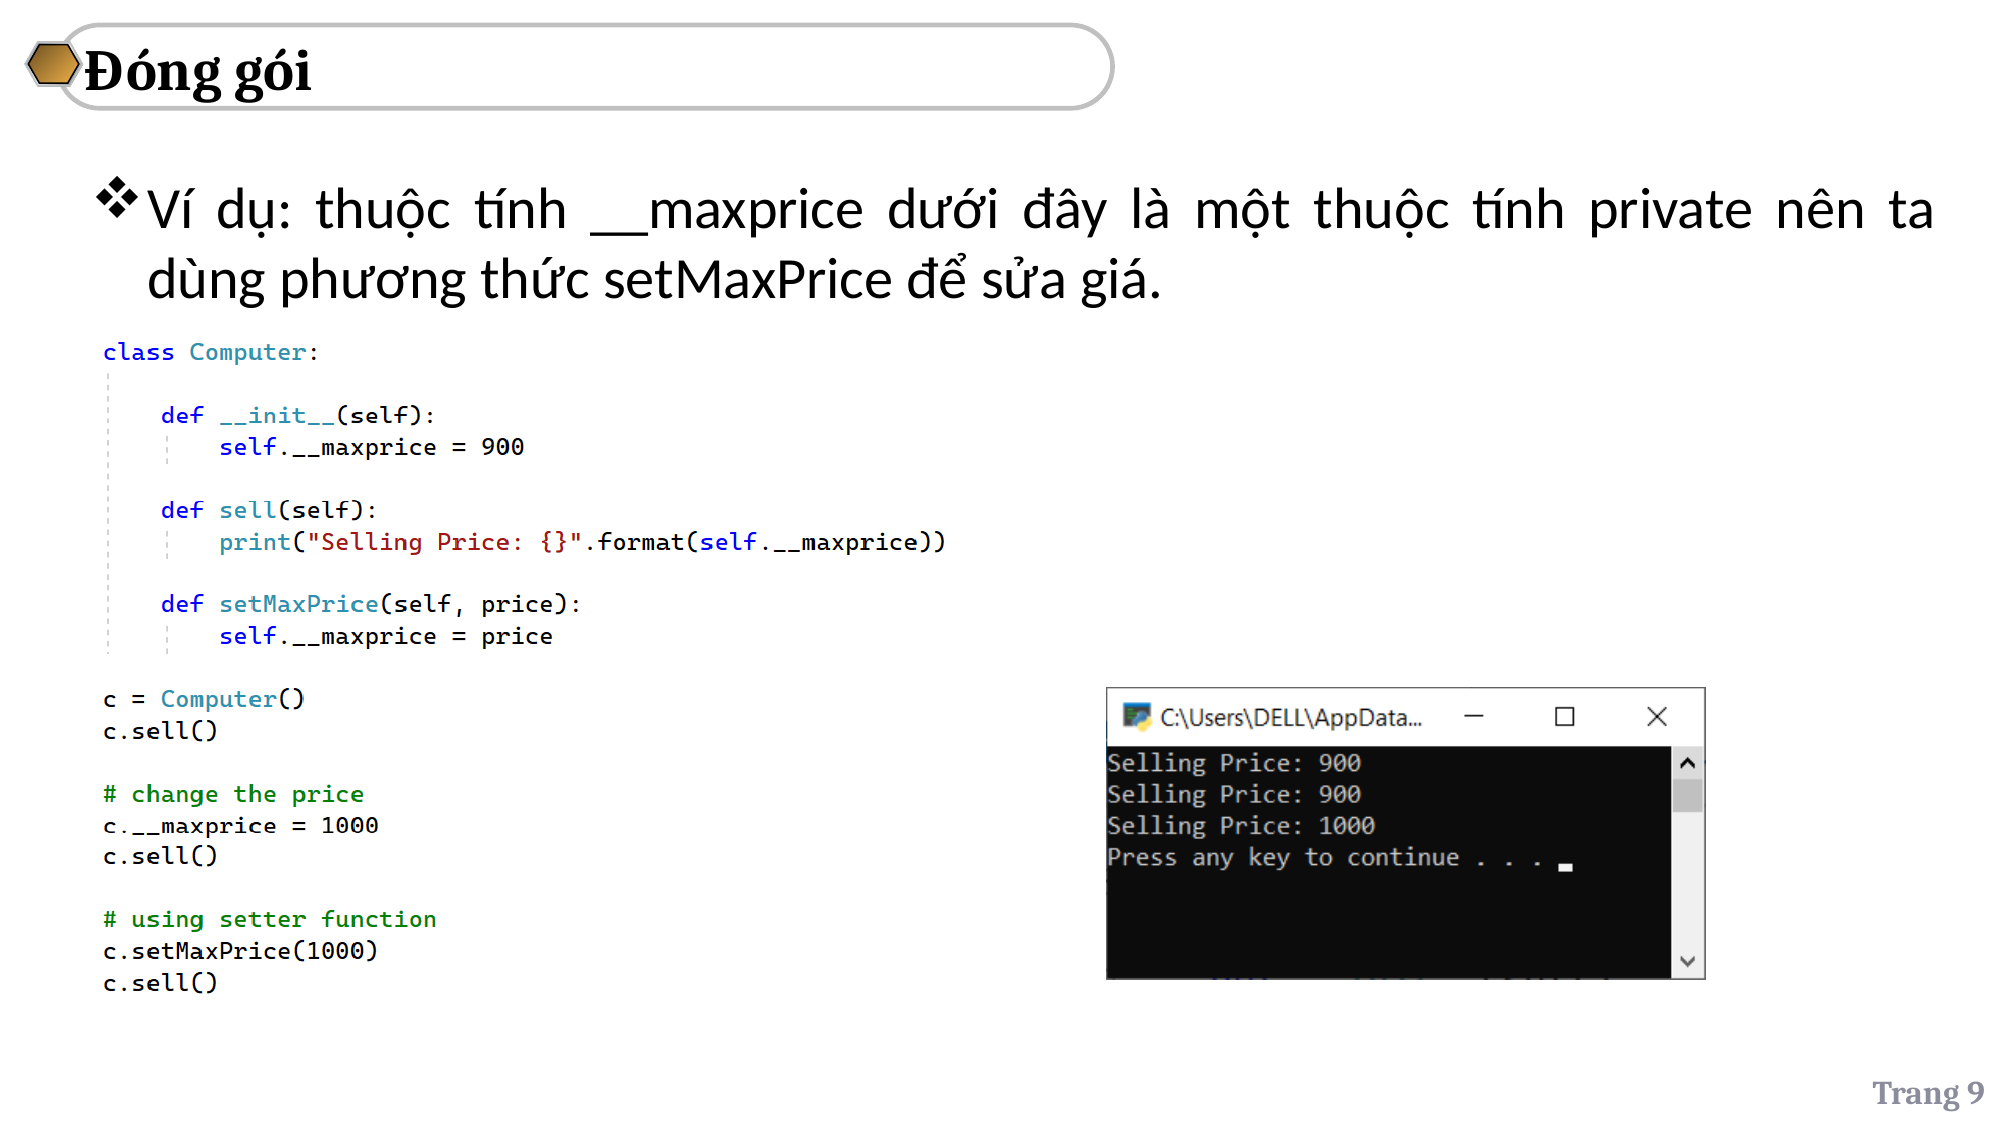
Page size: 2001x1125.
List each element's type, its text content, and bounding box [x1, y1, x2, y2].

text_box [24, 24, 1113, 109]
slide_number Trang 9 [1533, 1060, 2000, 1121]
text_box Ví dụ: thuộc tính __maxprice dưới đây là một thuộc tính private nên ta dùng phương thức setMaxPrice để sửa giá. [76, 162, 1952, 1024]
picture [99, 337, 967, 998]
picture [1106, 687, 1706, 980]
